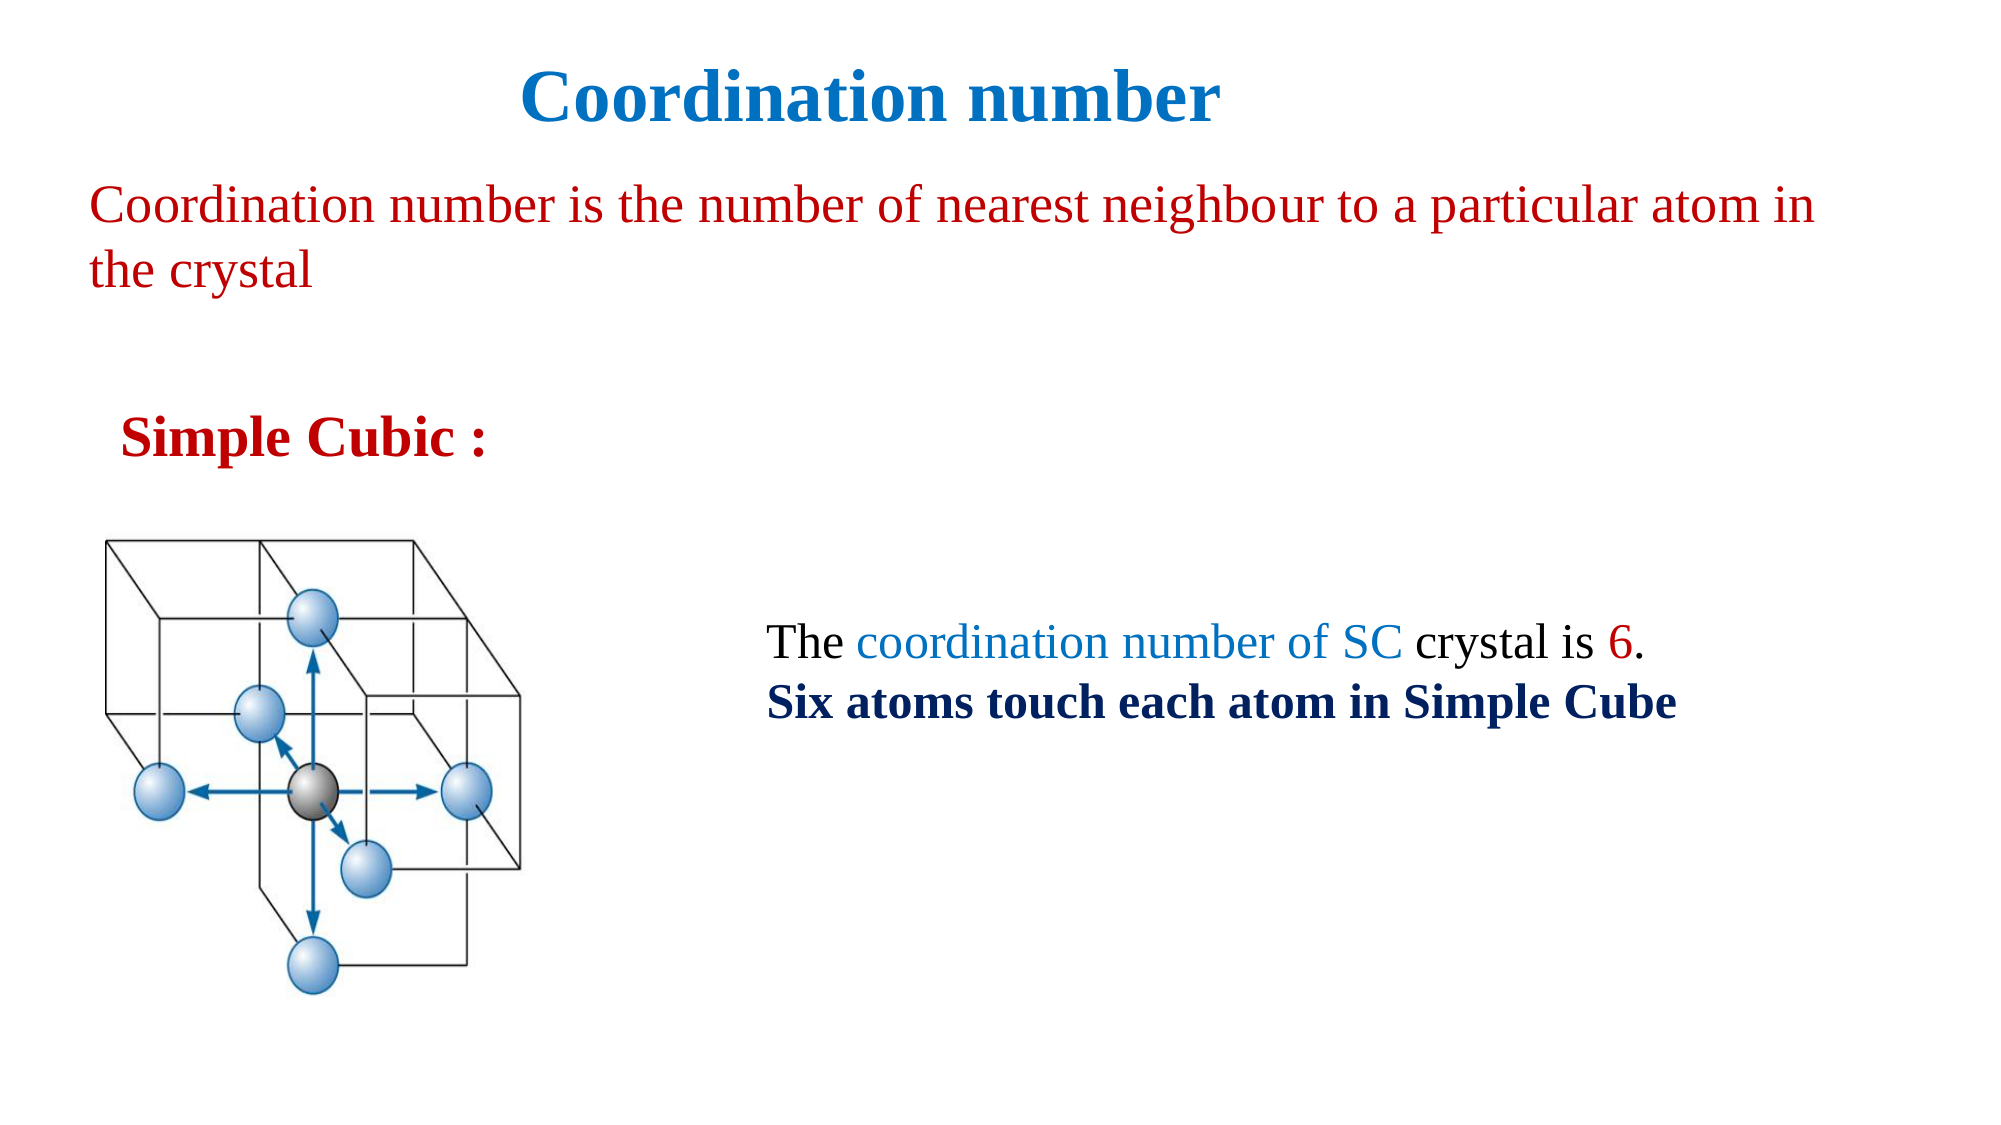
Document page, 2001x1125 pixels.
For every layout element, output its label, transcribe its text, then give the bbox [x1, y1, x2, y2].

text_box Coordination number [504, 38, 1277, 144]
text_box Simple Cubic : [105, 390, 505, 476]
text_box Coordination number is the number of nearest neighbour to a particular atom in the crystal [75, 160, 1854, 306]
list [105, 532, 619, 1025]
text_box The coordination number of SC crystal is 6. Six atoms touch each atom in Simple Cube [751, 601, 1692, 736]
